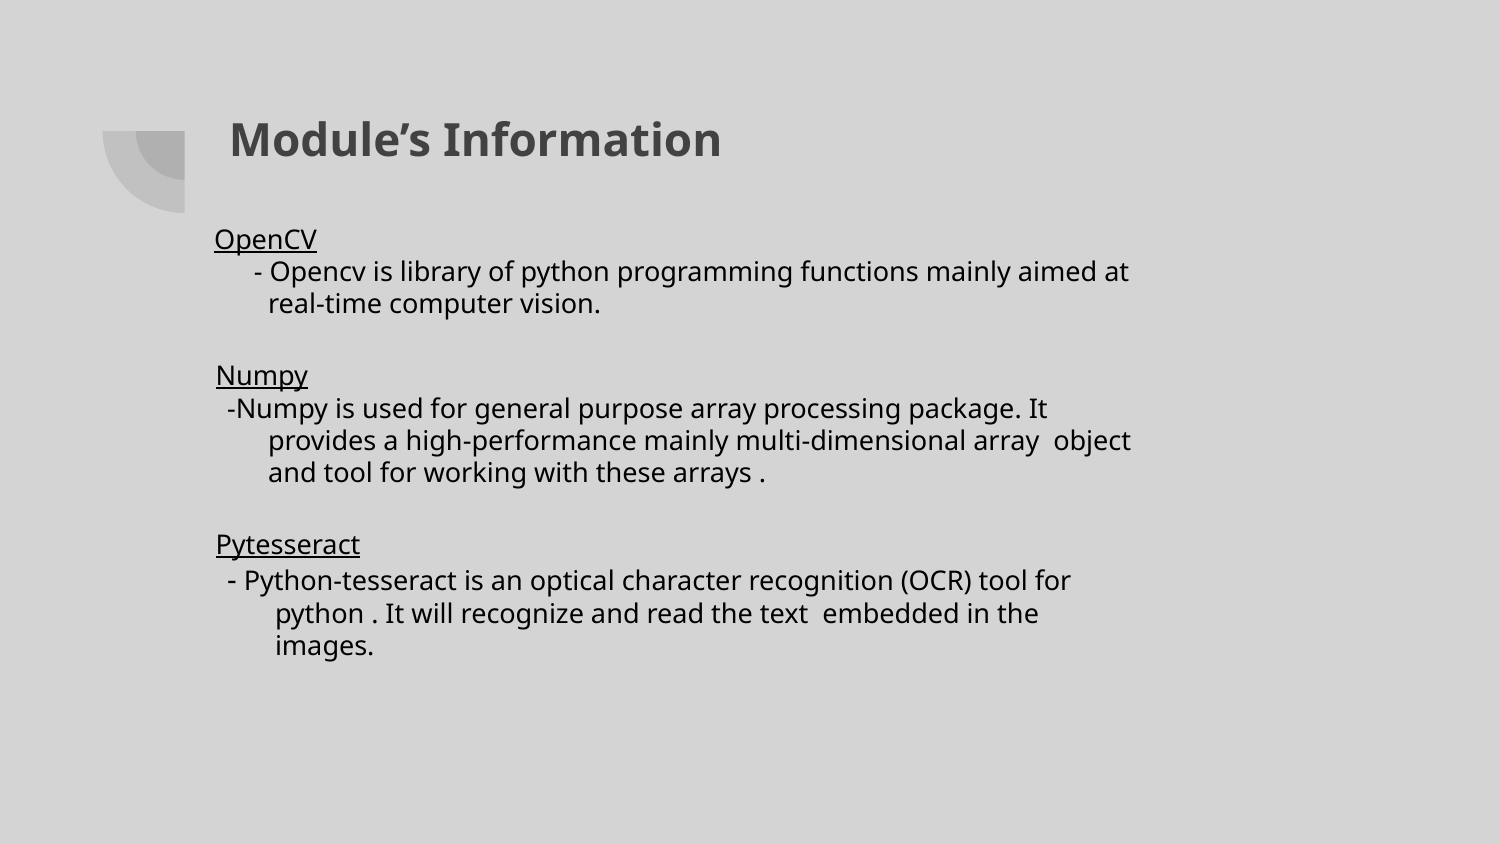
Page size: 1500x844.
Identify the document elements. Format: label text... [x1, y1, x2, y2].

title Module’s Information [213, 96, 1368, 207]
list OpenCV - Opencv is library of python programming functions mainly aimed at real-time computer vision. Numpy -Numpy is used for general purpose array processing package. It provides a high-performance mainly multi-dimensional array object and tool for working with these arrays . Pytesseract - Python-tesseract is an optical character recognition (OCR) tool for python . It will recognize and read the text embedded in the images. [185, 207, 1463, 791]
